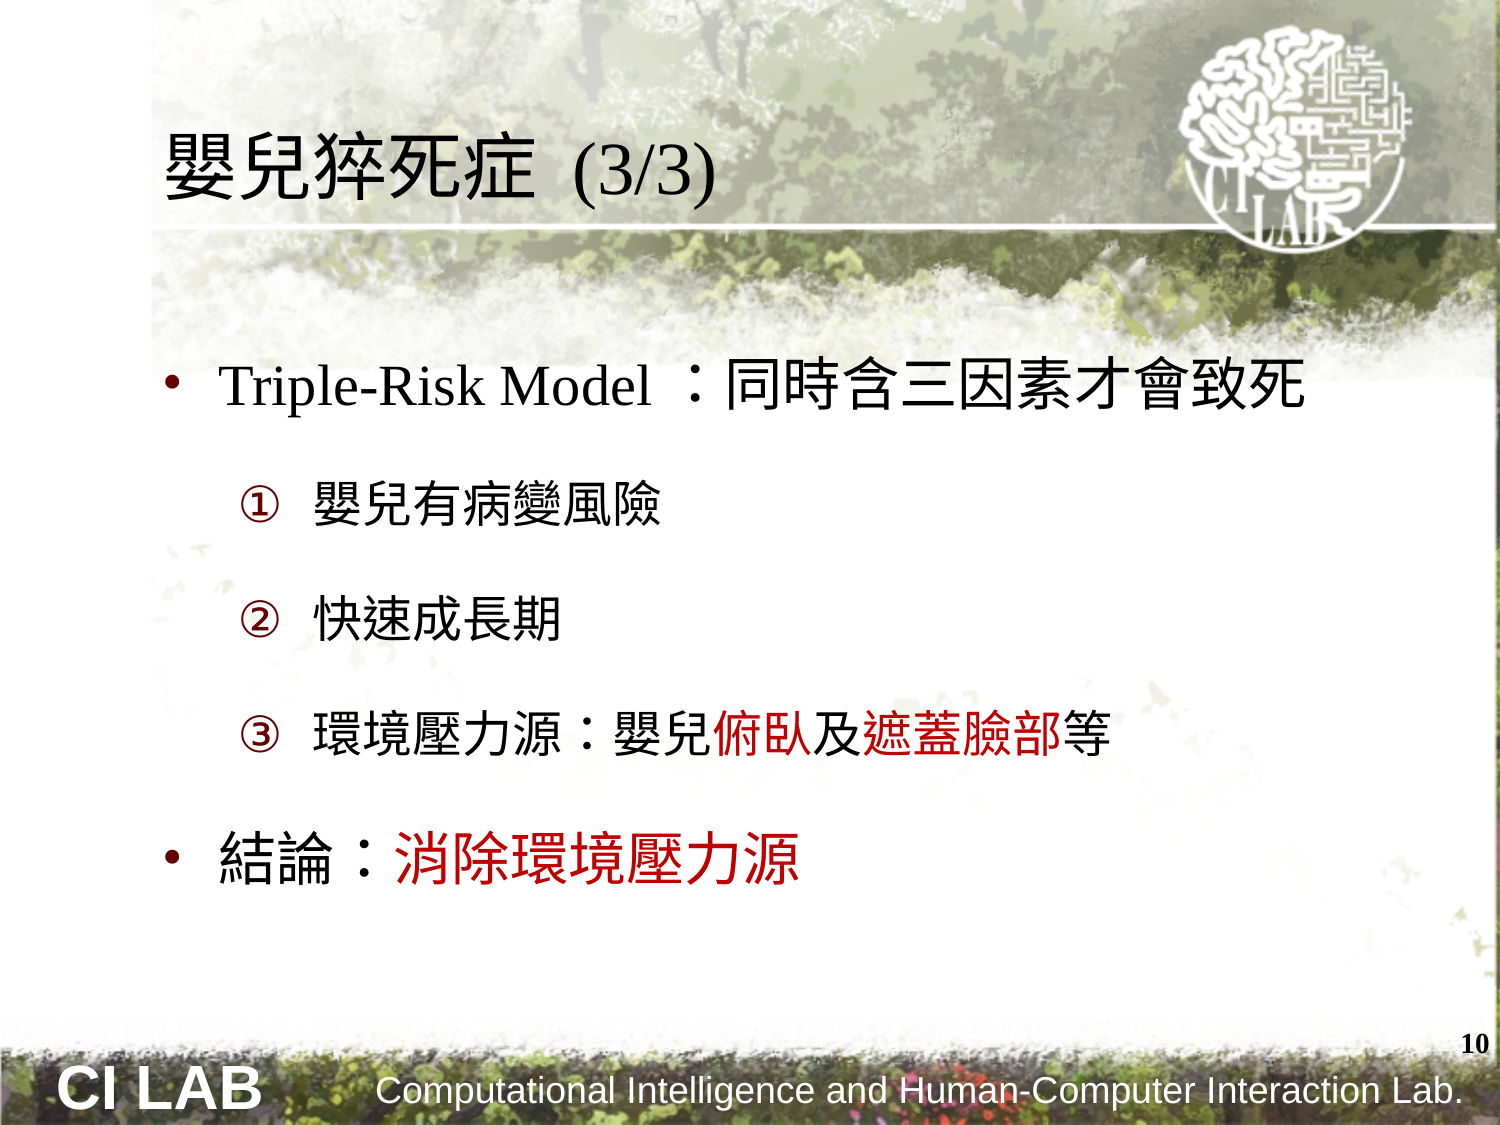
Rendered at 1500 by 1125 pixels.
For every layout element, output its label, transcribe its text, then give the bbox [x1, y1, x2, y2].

slide_number 10 [1426, 985, 1500, 1067]
picture [0, 0, 1500, 1125]
title 嬰兒猝死症 (3/3) [147, 31, 1448, 219]
text_box Triple-Risk Model：同時含三因素才會致死 嬰兒有病變風險 快速成長期 環境壓力源：嬰兒俯臥及遮蓋臉部等 結論：消除環境壓力源 [147, 304, 1410, 961]
